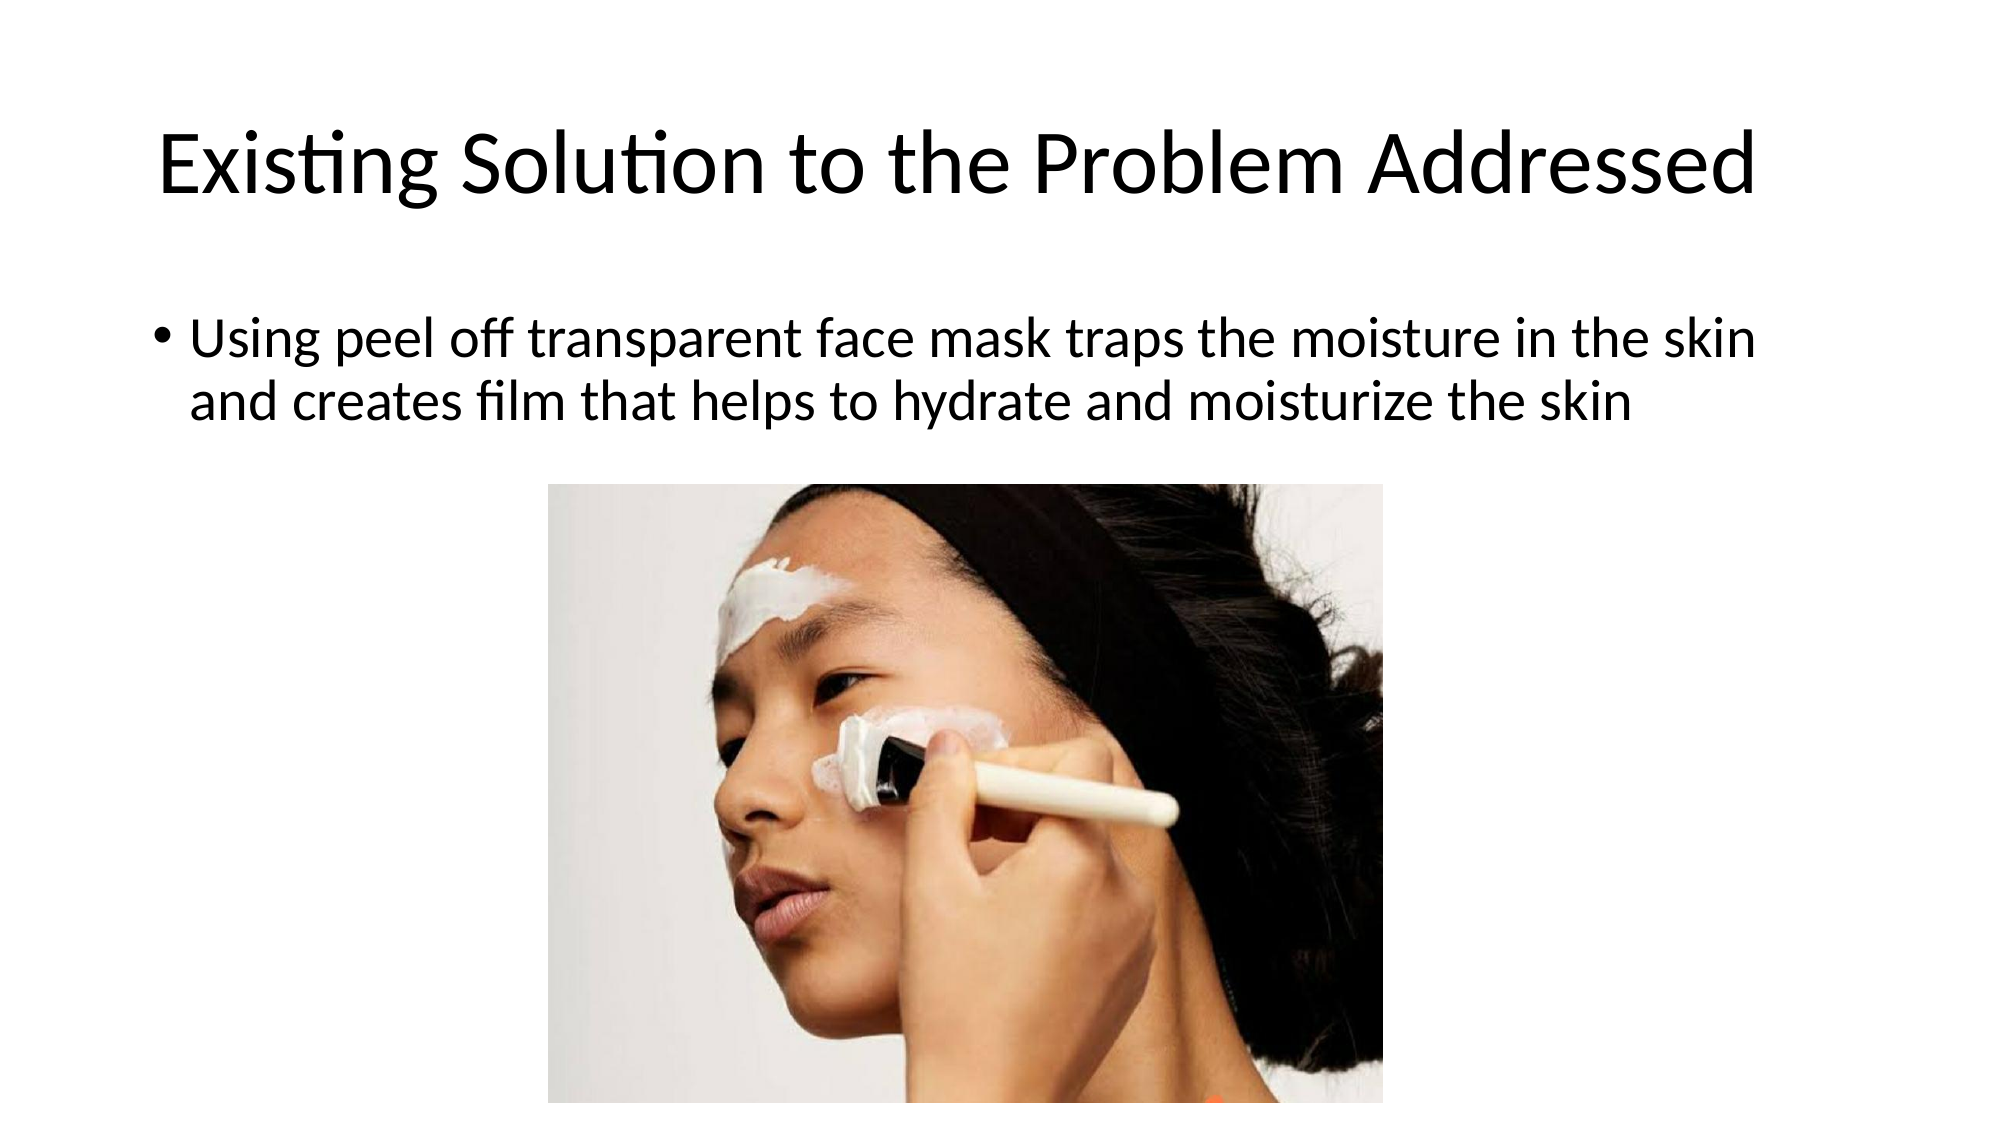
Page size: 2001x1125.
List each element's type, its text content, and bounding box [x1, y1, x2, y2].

title Existing Solution to the Problem Addressed [142, 55, 1868, 273]
picture [548, 483, 1383, 1103]
list Using peel off transparent face mask traps the moisture in the skin and creates film that helps to hydrate and moisturize the skin [137, 299, 1863, 1014]
